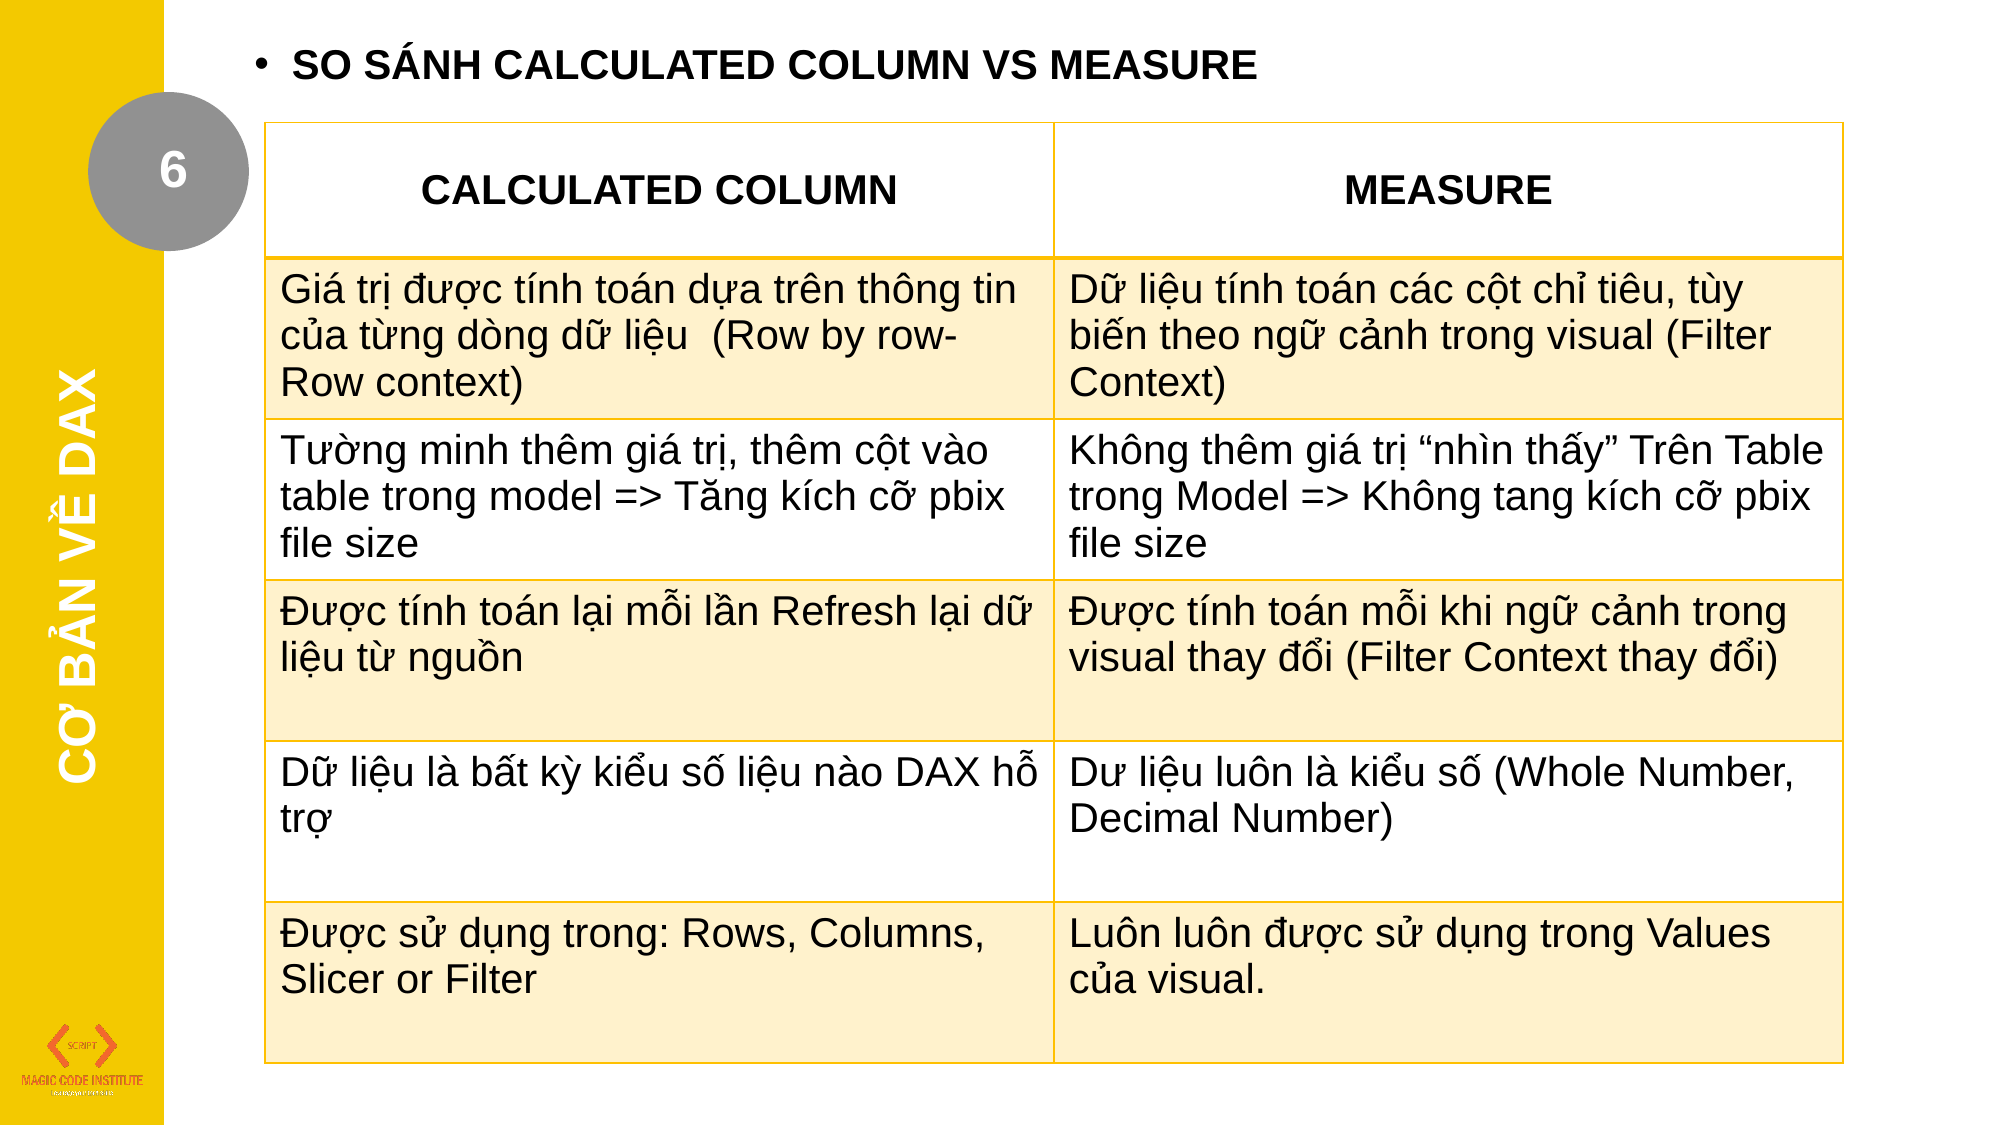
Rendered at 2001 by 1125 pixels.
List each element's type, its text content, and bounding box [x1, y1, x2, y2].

table_header CALCULATED COLUMN [266, 123, 1053, 256]
table_cell Dư liệu luôn là kiểu số (Whole Number, Decimal Number) [1055, 742, 1842, 901]
table_cell Luôn luôn được sử dụng trong Values của visual. [1055, 903, 1842, 1062]
table_cell Được tính toán lại mỗi lần Refresh lại dữ liệu từ nguồn [266, 581, 1053, 740]
table_cell Được sử dụng trong: Rows, Columns, Slicer or Filter [266, 903, 1053, 1062]
picture [10, 1019, 153, 1102]
table_header MEASURE [1055, 123, 1842, 256]
table_cell Dữ liệu là bất kỳ kiểu số liệu nào DAX hỗ trợ [266, 742, 1053, 901]
table_cell Không thêm giá trị “nhìn thấy” Trên Table trong Model => Không tang kích cỡ pbix file size [1055, 420, 1842, 579]
list CƠ BẢN VỀ DAX [31, 221, 133, 933]
table_cell Được tính toán mỗi khi ngữ cảnh trong visual thay đổi (Filter Context thay đổi) [1055, 581, 1842, 740]
list SO SÁNH CALCULATED COLUMN VS MEASURE [239, 35, 1908, 1099]
list 6 [137, 123, 210, 211]
table_cell Tường minh thêm giá trị, thêm cột vào table trong model => Tăng kích cỡ pbix file size [266, 420, 1053, 579]
table_cell Giá trị được tính toán dựa trên thông tin của từng dòng dữ liệu (Row by row- Row context) [266, 260, 1053, 418]
table_cell Dữ liệu tính toán các cột chỉ tiêu, tùy biến theo ngữ cảnh trong visual (Filter Context) [1055, 260, 1842, 418]
